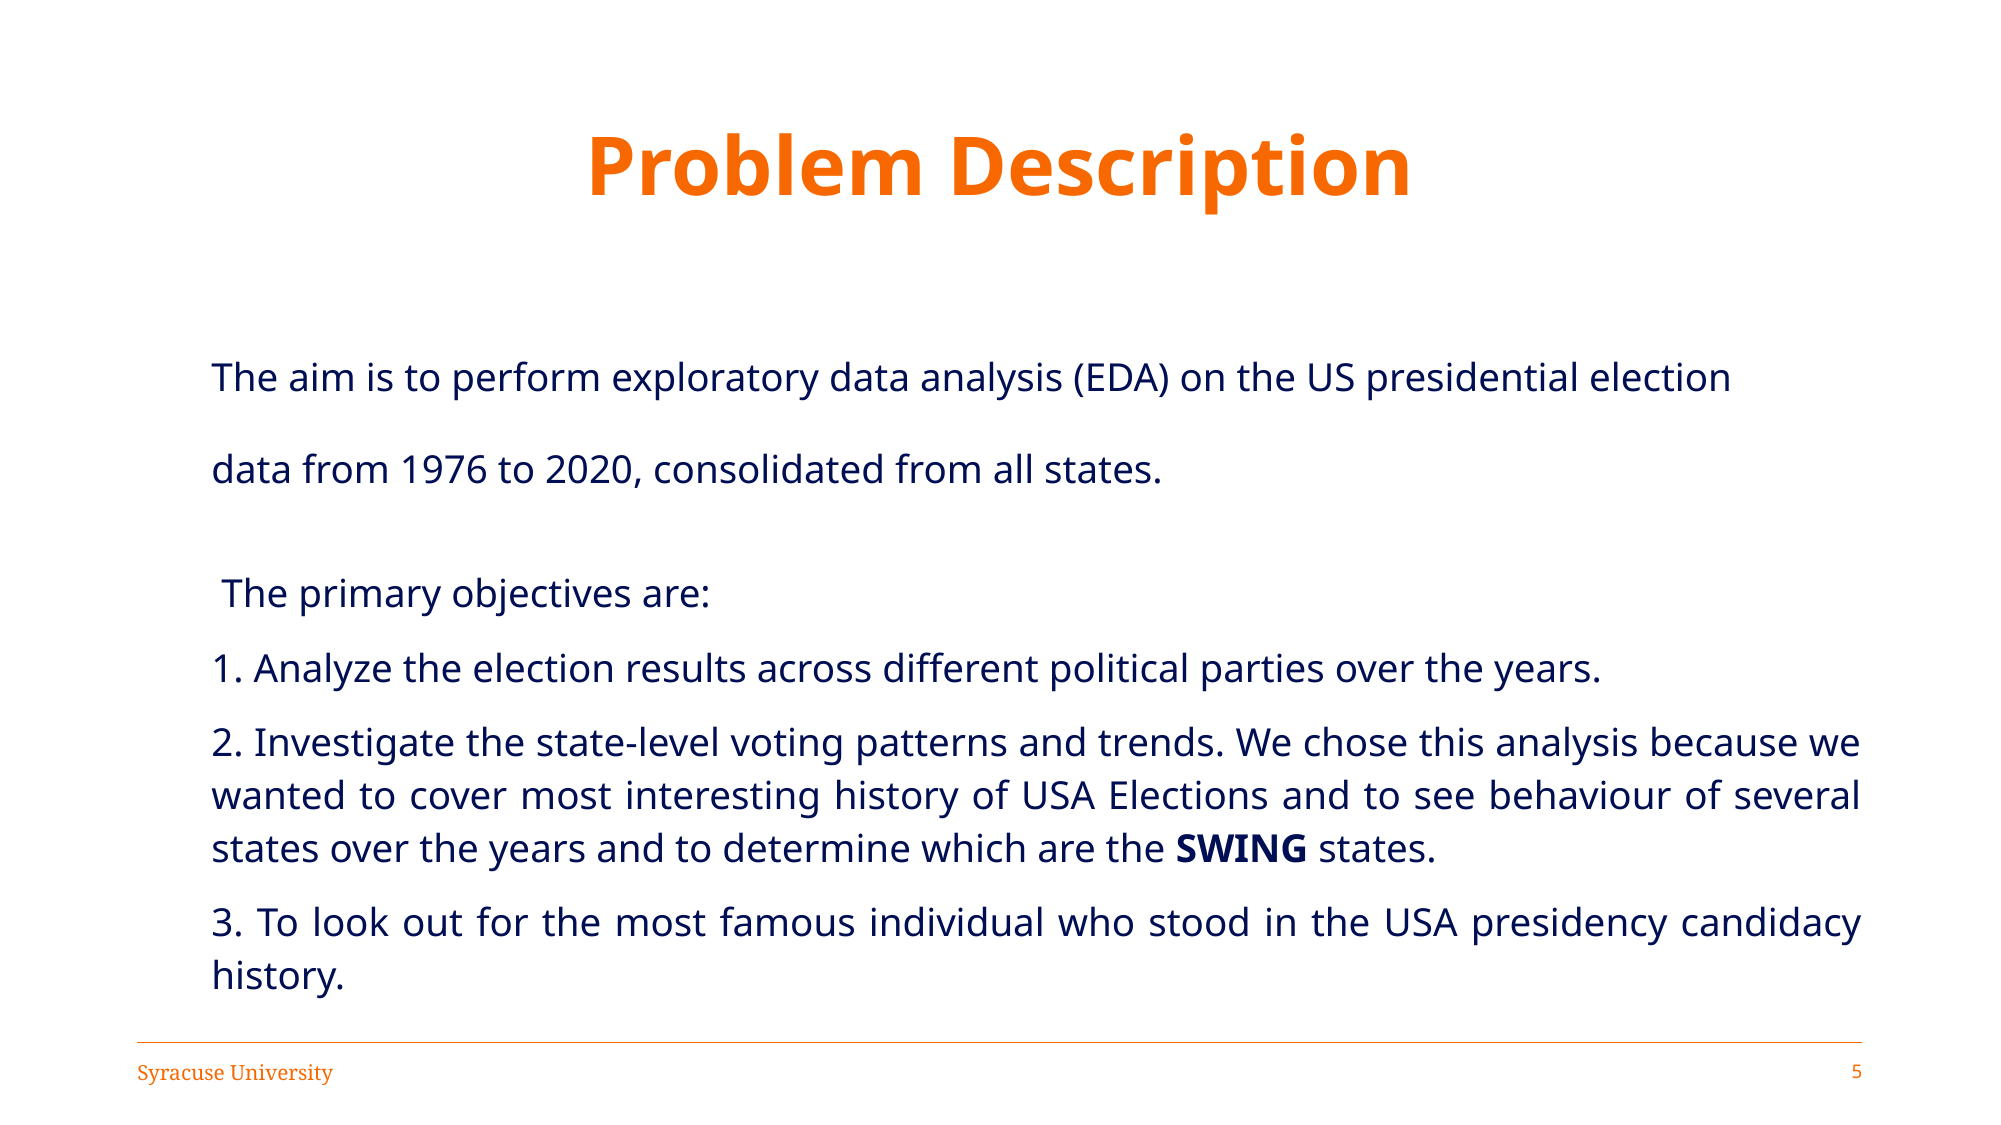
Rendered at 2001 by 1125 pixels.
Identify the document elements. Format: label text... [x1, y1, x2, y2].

list The aim is to perform exploratory data analysis (EDA) on the US presidential election data from 1976 to 2020, consolidated from all states. The primary objectives are: 1. Analyze the election results across different political parties over the years. 2. Investigate the state-level voting patterns and trends. We chose this analysis because we wanted to cover most interesting history of USA Elections and to see behaviour of several states over the years and to determine which are the SWING states. 3. To look out for the most famous individual who stood in the USA presidency candidacy history. [137, 299, 1863, 1014]
title Problem Description [137, 59, 1863, 278]
